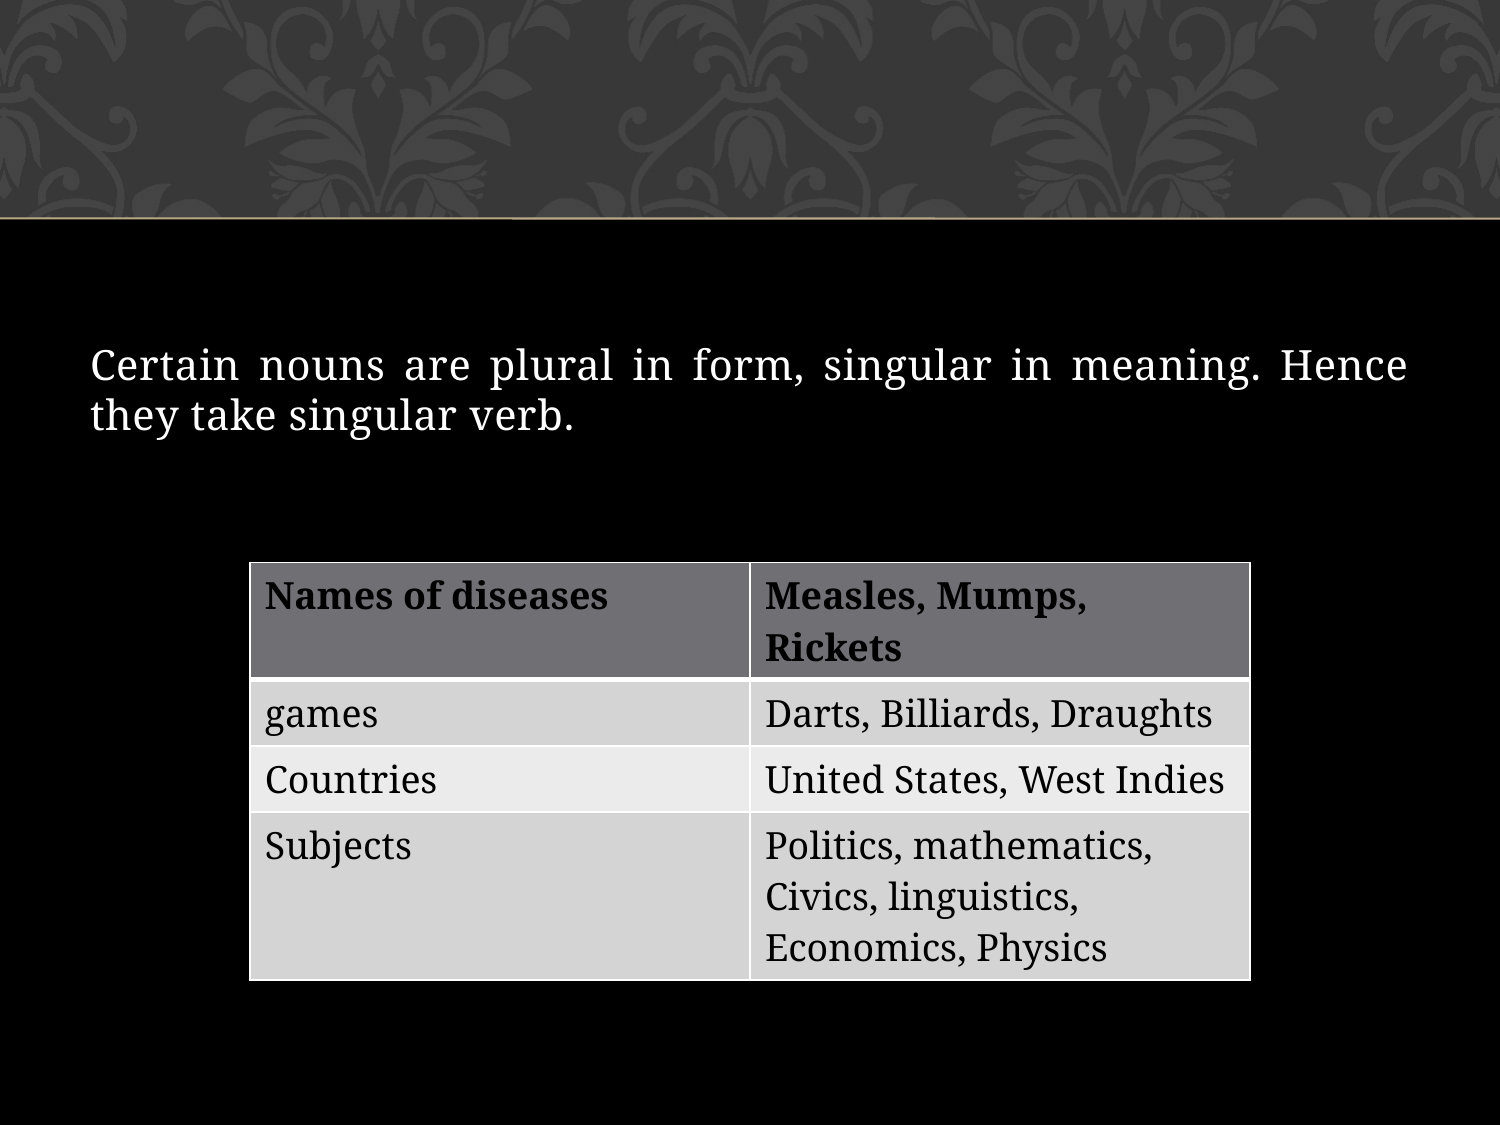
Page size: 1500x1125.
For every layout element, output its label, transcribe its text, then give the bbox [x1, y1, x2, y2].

table_cell Subjects [251, 813, 749, 979]
table_header Measles, Mumps, Rickets [751, 563, 1249, 677]
table_cell Darts, Billiards, Draughts [751, 682, 1249, 745]
table_cell games [251, 682, 749, 745]
table_cell United States, West Indies [751, 747, 1249, 811]
table_cell Countries [251, 747, 749, 811]
list Certain nouns are plural in form, singular in meaning. Hence they take singular verb. [75, 331, 1425, 1000]
table_cell Politics, mathematics, Civics, linguistics, Economics, Physics [751, 813, 1249, 979]
table_header Names of diseases [251, 563, 749, 677]
